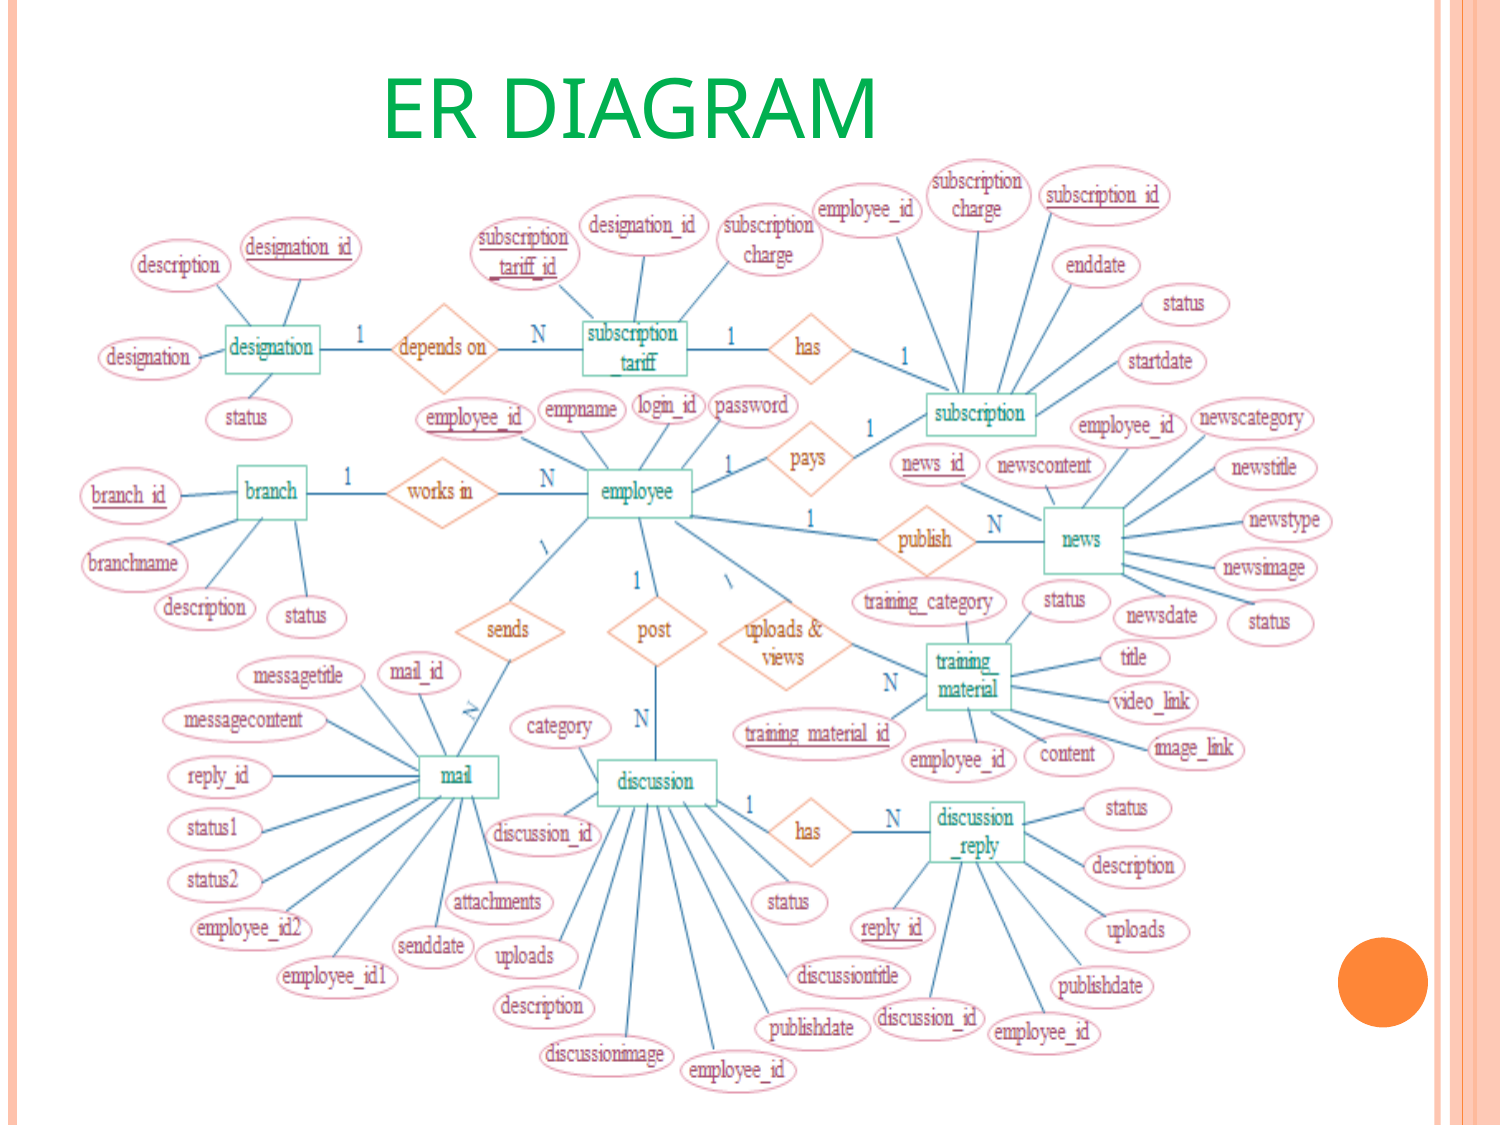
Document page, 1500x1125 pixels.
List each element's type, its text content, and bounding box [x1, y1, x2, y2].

title ER DIAGRAM [74, 44, 1301, 146]
picture [49, 149, 1338, 1101]
